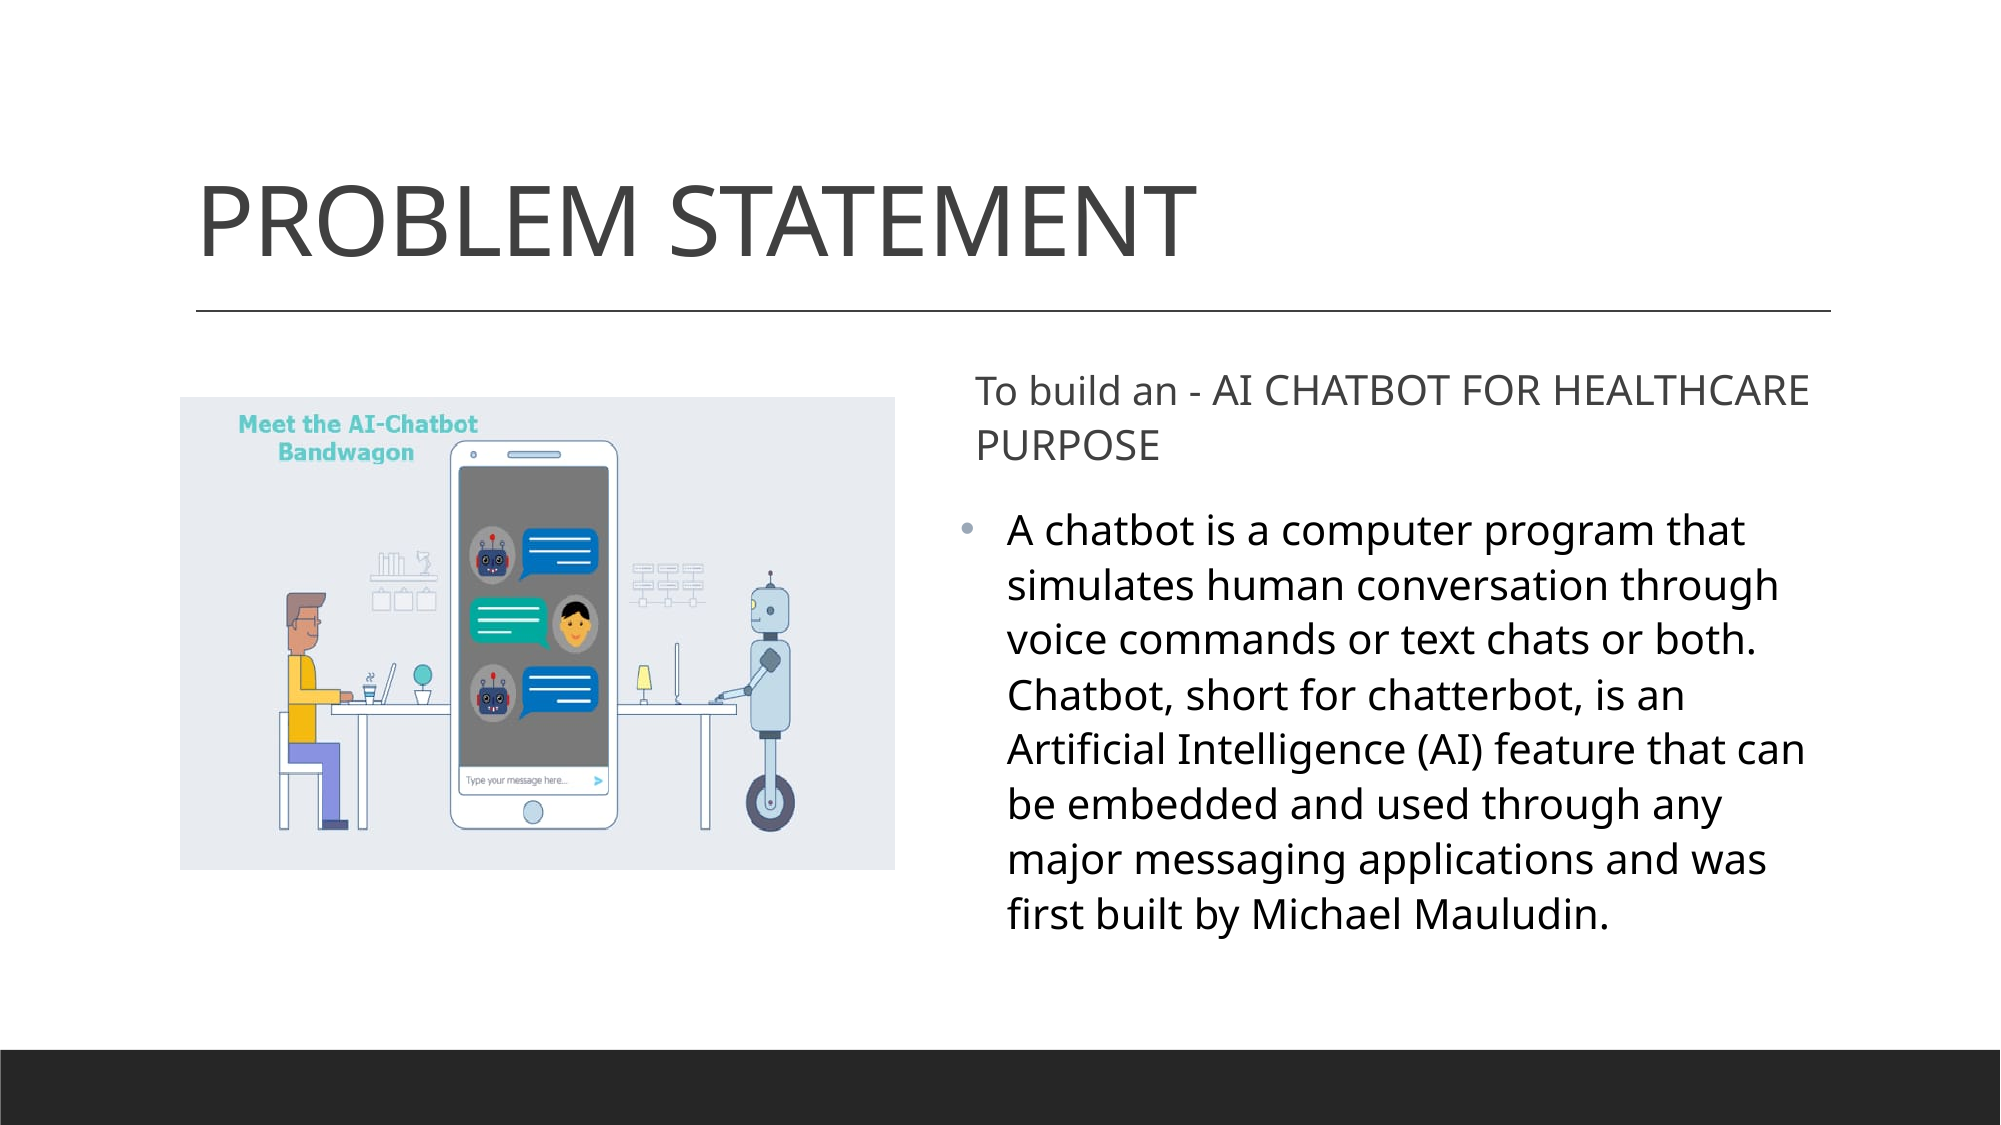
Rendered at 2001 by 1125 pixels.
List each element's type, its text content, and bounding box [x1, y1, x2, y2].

title PROBLEM STATEMENT [180, 47, 1830, 285]
picture [179, 396, 895, 870]
list To build an - AI CHATBOT FOR HEALTHCARE PURPOSE A chatbot is a computer program that simulates human conversation through voice commands or text chats or both. Chatbot, short for chatterbot, is an Artificial Intelligence (AI) feature that can be embedded and used through any major messaging applications and was first built by Michael Mauludin. [960, 351, 1830, 969]
